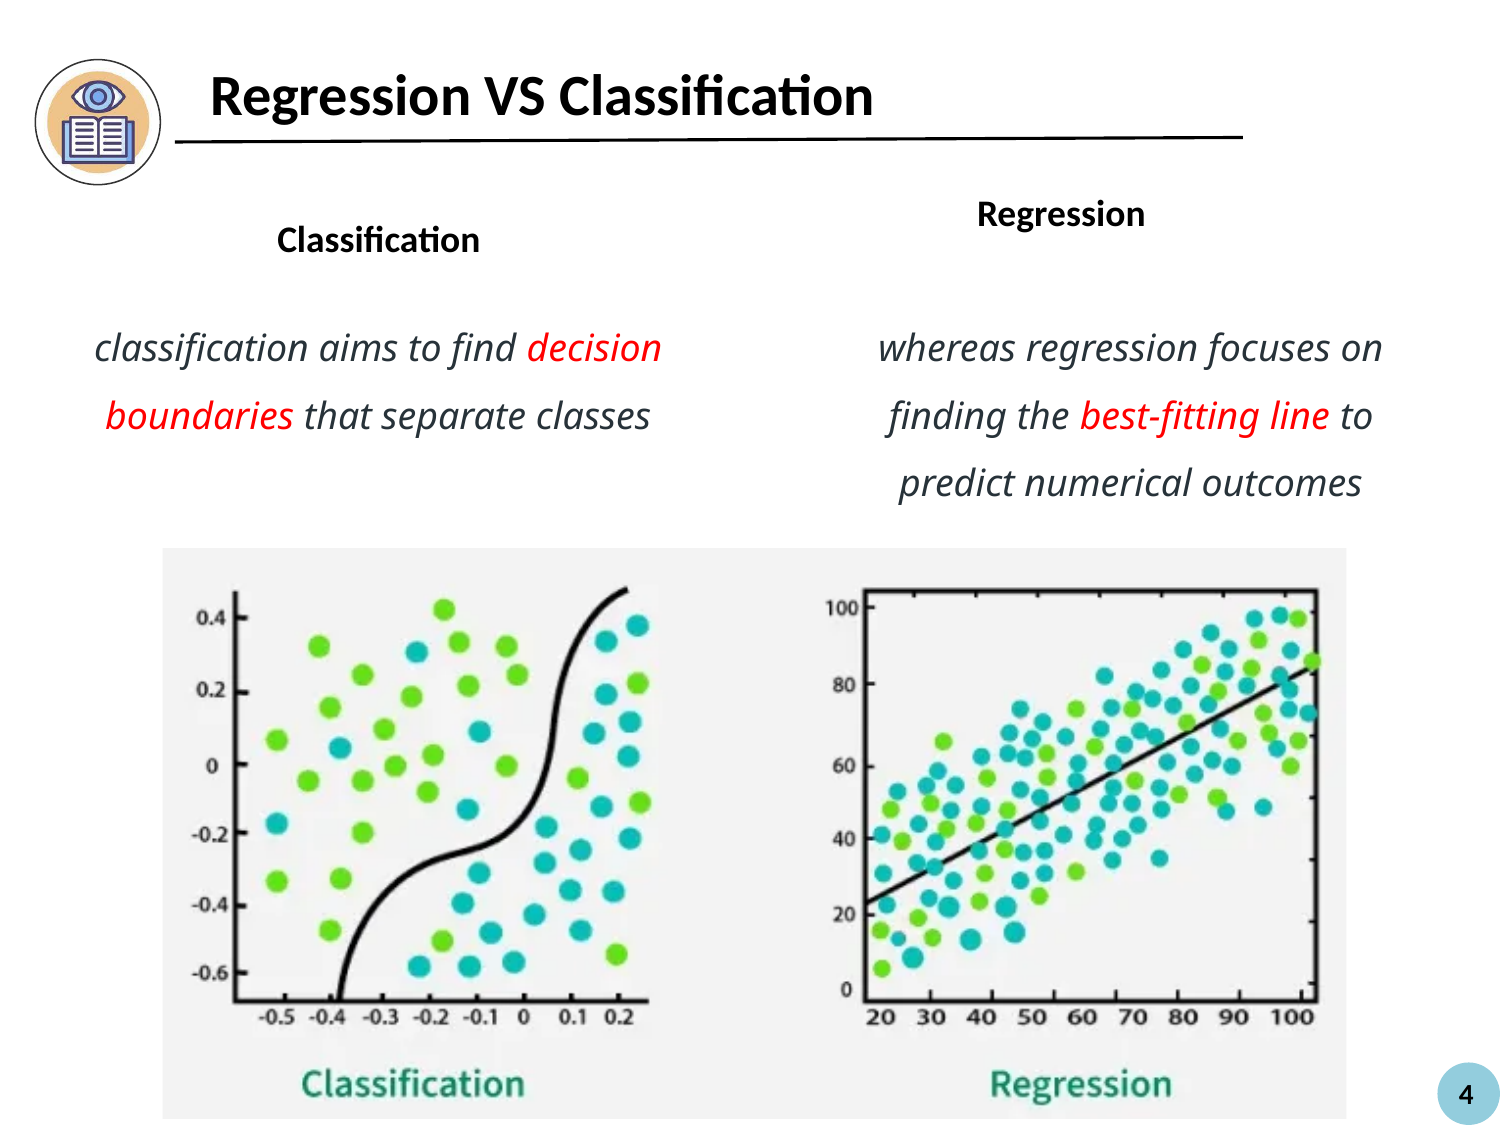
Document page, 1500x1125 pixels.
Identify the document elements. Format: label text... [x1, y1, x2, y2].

text_box Classification [262, 162, 513, 268]
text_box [174, 137, 1244, 143]
text_box Regression [962, 182, 1250, 242]
picture [162, 548, 1347, 1120]
text_box classification aims to find decision boundaries that separate classes [74, 294, 682, 445]
text_box Regression VS Classification [195, 50, 890, 135]
text_box [1447, 1060, 1490, 1068]
picture [35, 59, 161, 185]
text_box 4 [1437, 1068, 1500, 1119]
text_box [1447, 1119, 1491, 1125]
text_box whereas regression focuses on finding the best-fitting line to predict numerical outcomes [849, 294, 1413, 512]
